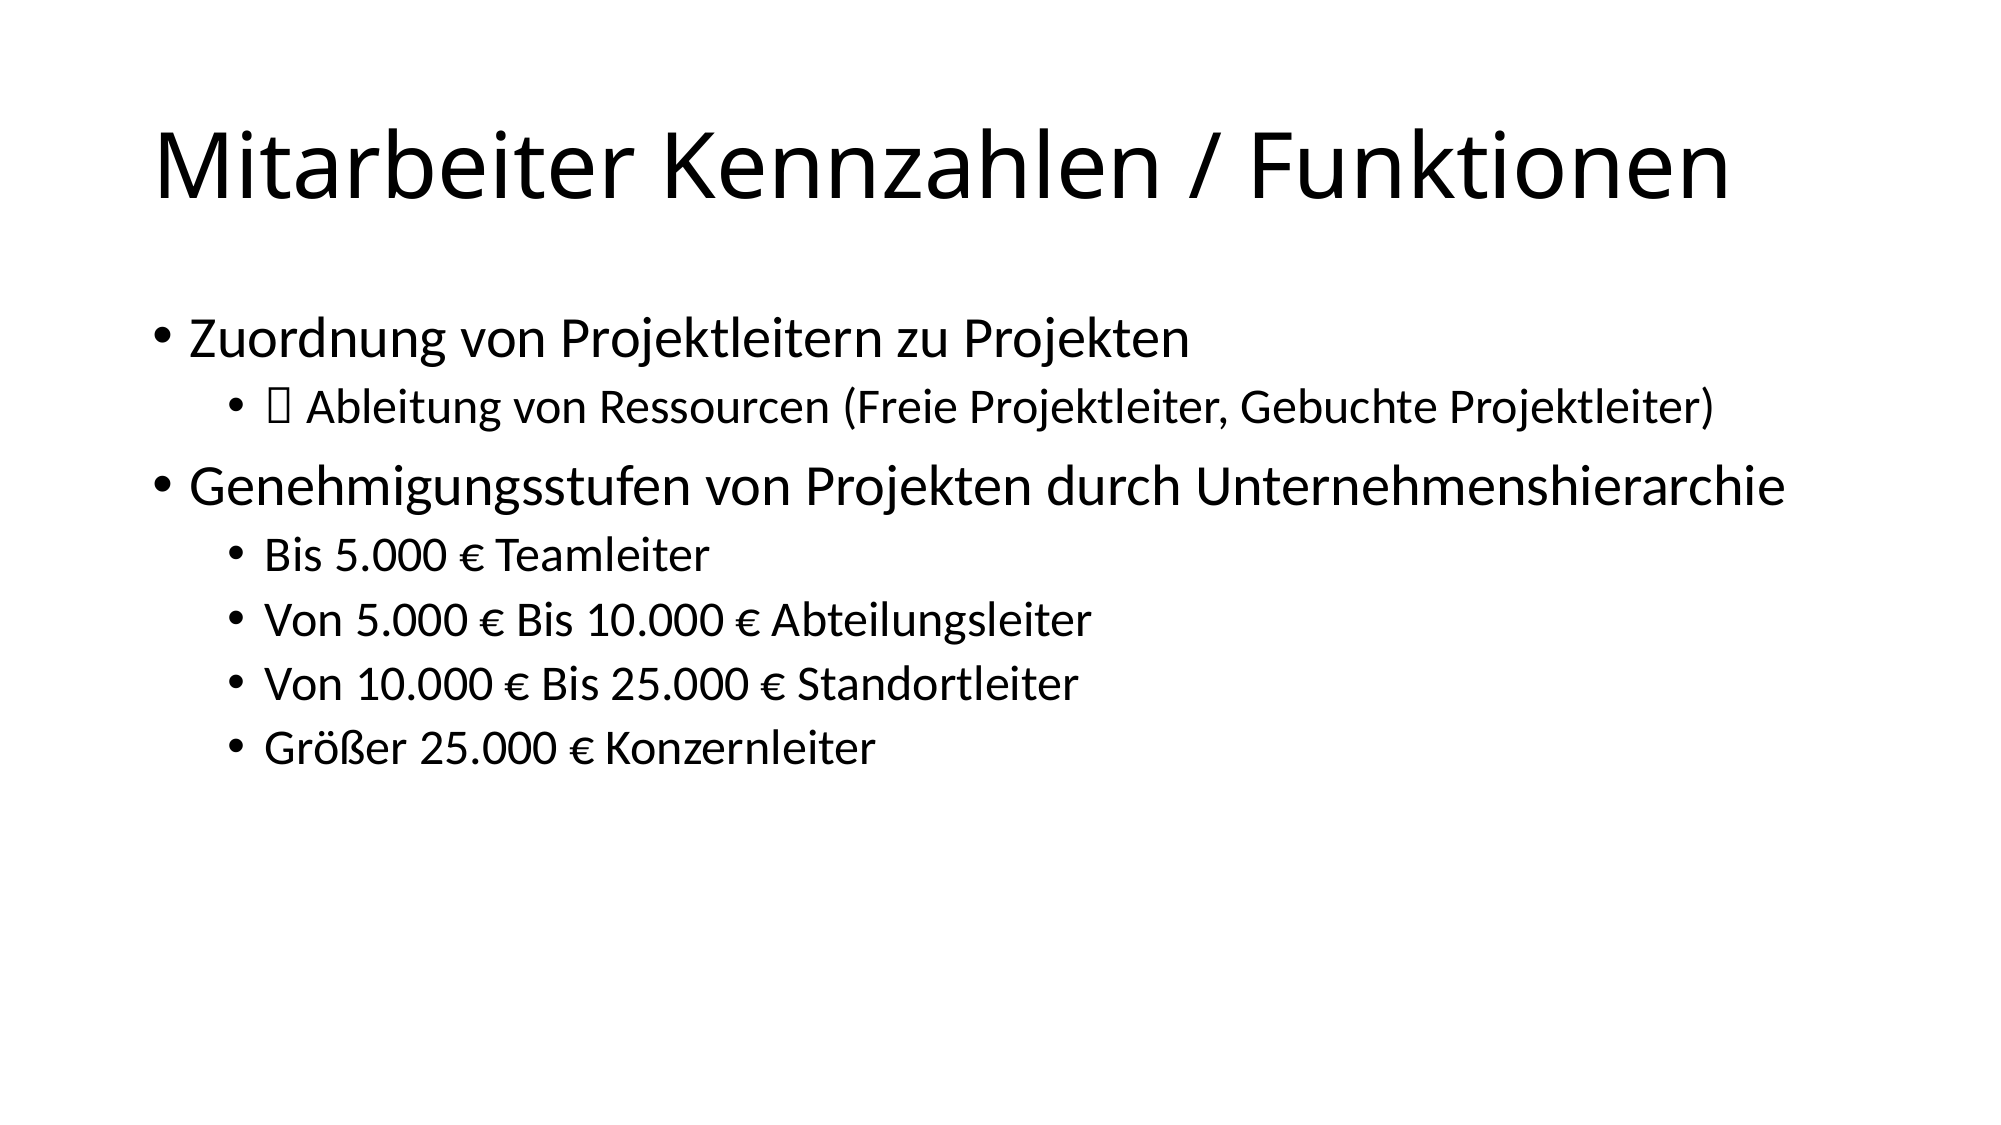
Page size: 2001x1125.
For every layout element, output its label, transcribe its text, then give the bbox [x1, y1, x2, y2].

title Mitarbeiter Kennzahlen / Funktionen [137, 59, 1863, 278]
list Zuordnung von Projektleitern zu Projekten  Ableitung von Ressourcen (Freie Projektleiter, Gebuchte Projektleiter) Genehmigungsstufen von Projekten durch Unternehmenshierarchie Bis 5.000 € Teamleiter Von 5.000 € Bis 10.000 € Abteilungsleiter Von 10.000 € Bis 25.000 € Standortleiter Größer 25.000 € Konzernleiter [137, 299, 1863, 1014]
